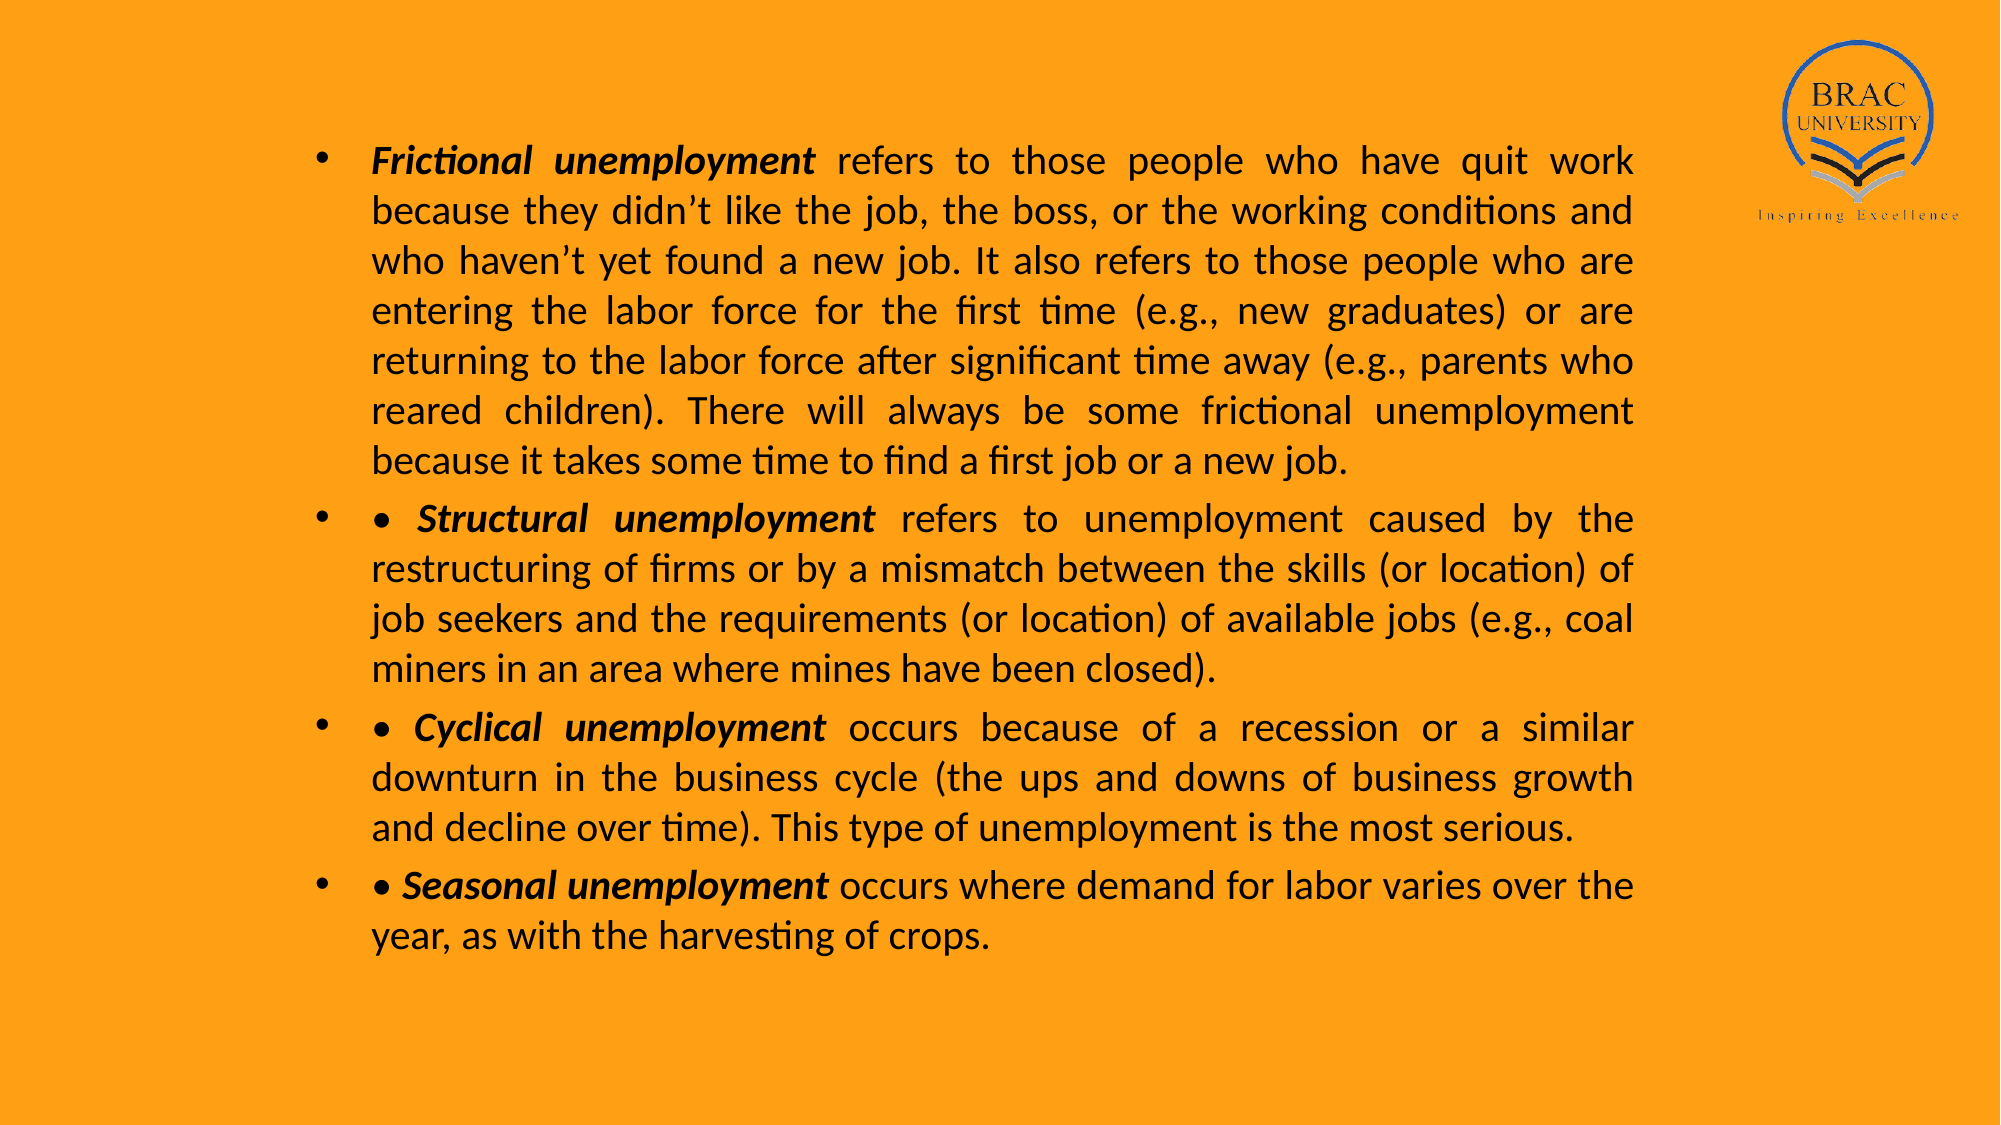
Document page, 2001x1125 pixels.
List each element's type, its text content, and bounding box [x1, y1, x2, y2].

list Frictional unemployment refers to those people who have quit work because they didn’t like the job, the boss, or the working conditions and who haven’t yet found a new job. It also refers to those people who are entering the labor force for the first time (e.g., new graduates) or are returning to the labor force after significant time away (e.g., parents who reared children). There will always be some frictional unemployment because it takes some time to find a first job or a new job. • Structural unemployment refers to unemployment caused by the restructuring of firms or by a mismatch between the skills (or location) of job seekers and the requirements (or location) of available jobs (e.g., coal miners in an area where mines have been closed). • Cyclical unemployment occurs because of a recession or a similar downturn in the business cycle (the ups and downs of business growth and decline over time). This type of unemployment is the most serious. • Seasonal unemployment occurs where demand for labor varies over the year, as with the harvesting of crops. [300, 125, 1650, 868]
picture [1723, 31, 1993, 233]
